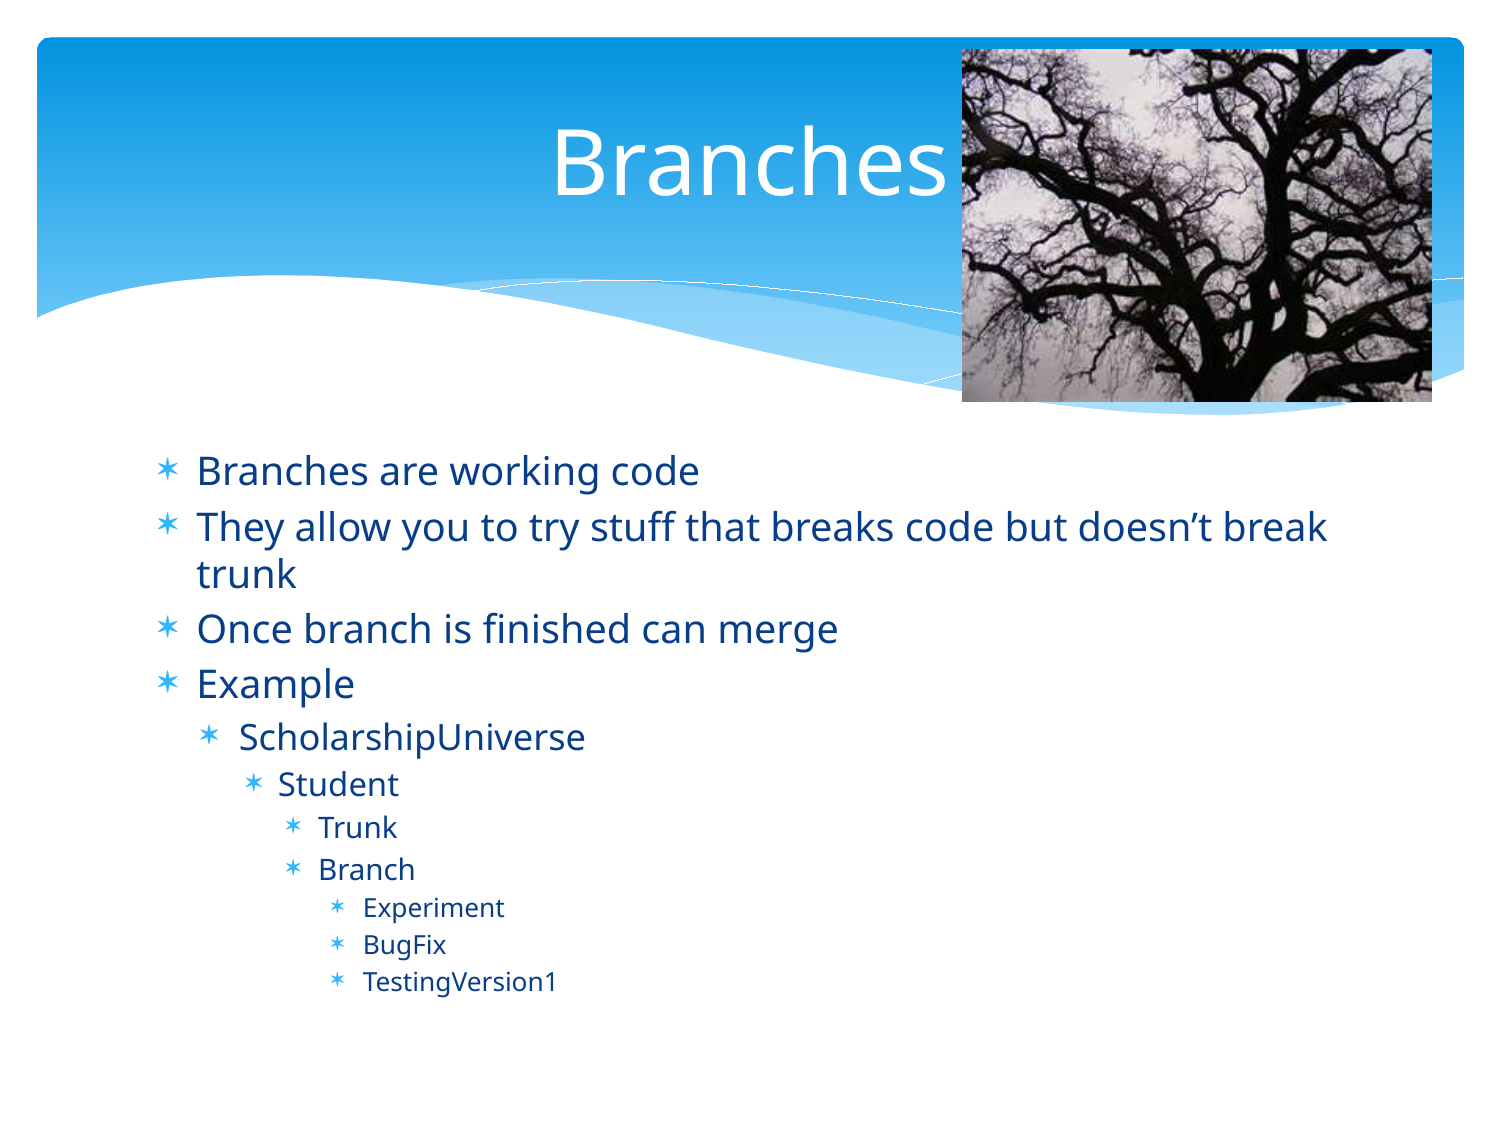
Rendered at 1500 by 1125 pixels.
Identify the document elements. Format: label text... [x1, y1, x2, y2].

picture [962, 50, 1432, 402]
list Branches are working code They allow you to try stuff that breaks code but doesn’t break trunk Once branch is finished can merge Example ScholarshipUniverse Student Trunk Branch Experiment BugFix TestingVersion1 [143, 438, 1359, 1005]
title Branches [75, 55, 956, 261]
